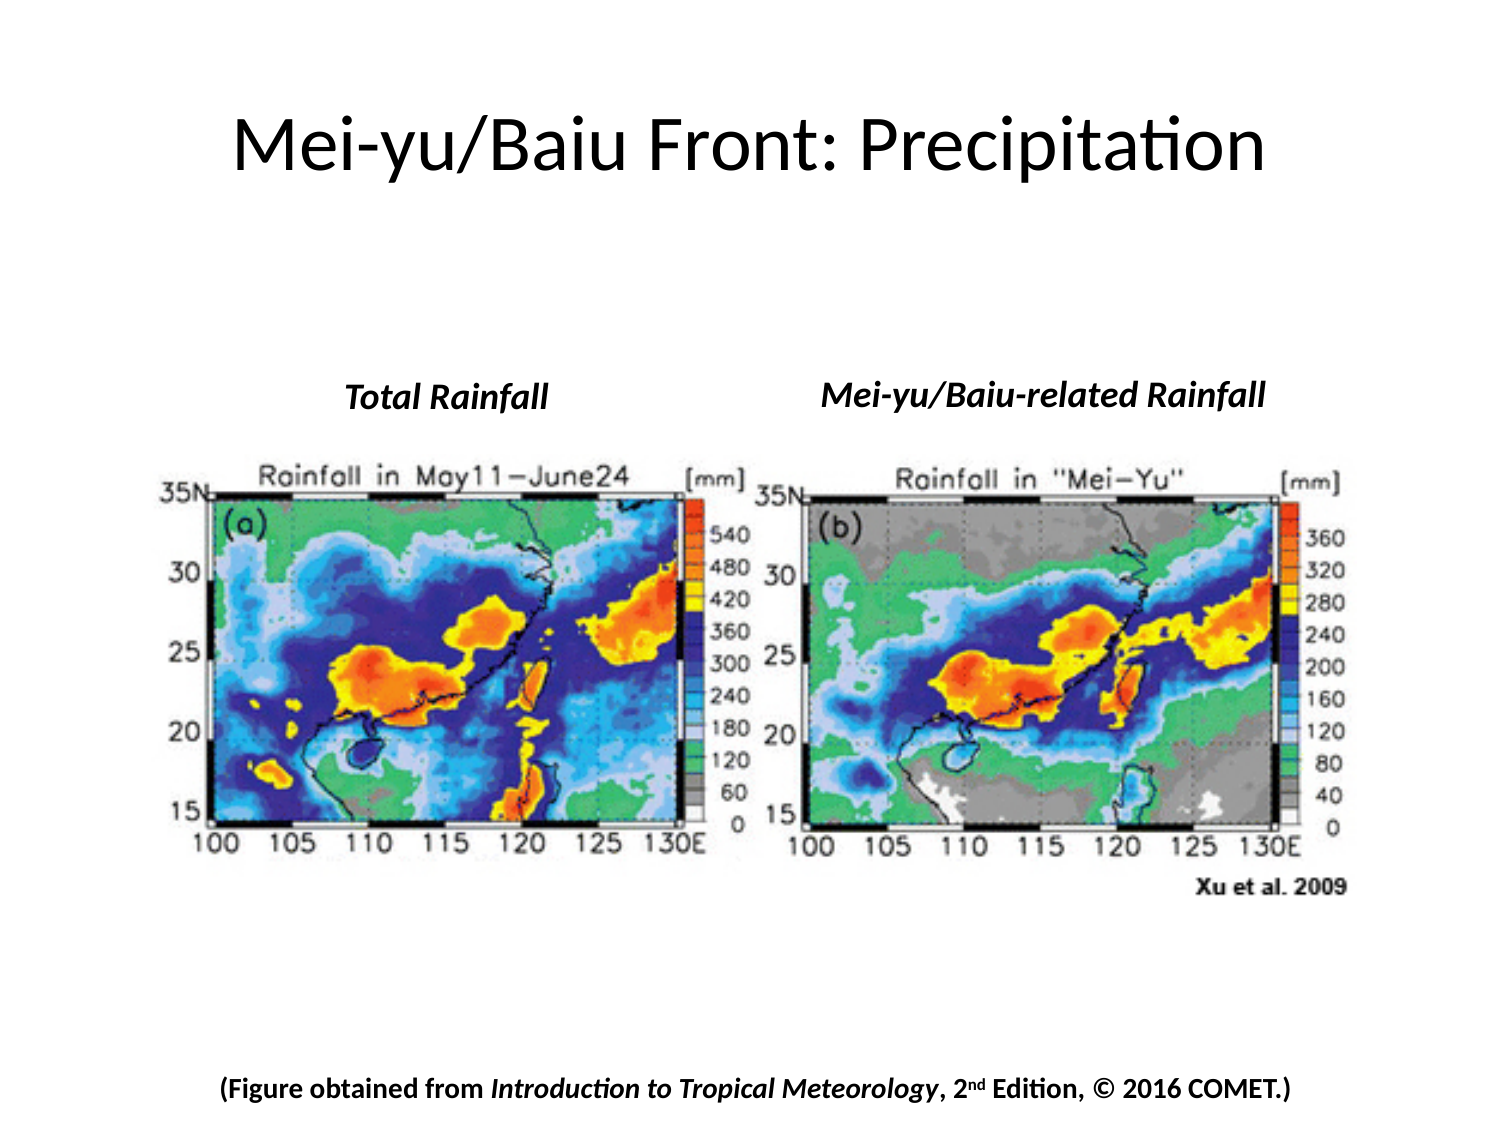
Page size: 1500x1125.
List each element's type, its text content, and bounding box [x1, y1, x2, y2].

title Mei-yu/Baiu Front: Precipitation [75, 45, 1425, 233]
text_box Total Rainfall [329, 364, 565, 424]
picture [149, 454, 1357, 905]
text_box Mei-yu/Baiu-related Rainfall [805, 362, 1282, 423]
text_box (Figure obtained from Introduction to Tropical Meteorology, 2nd Edition, © 2016 COMET.) [204, 1062, 1307, 1113]
